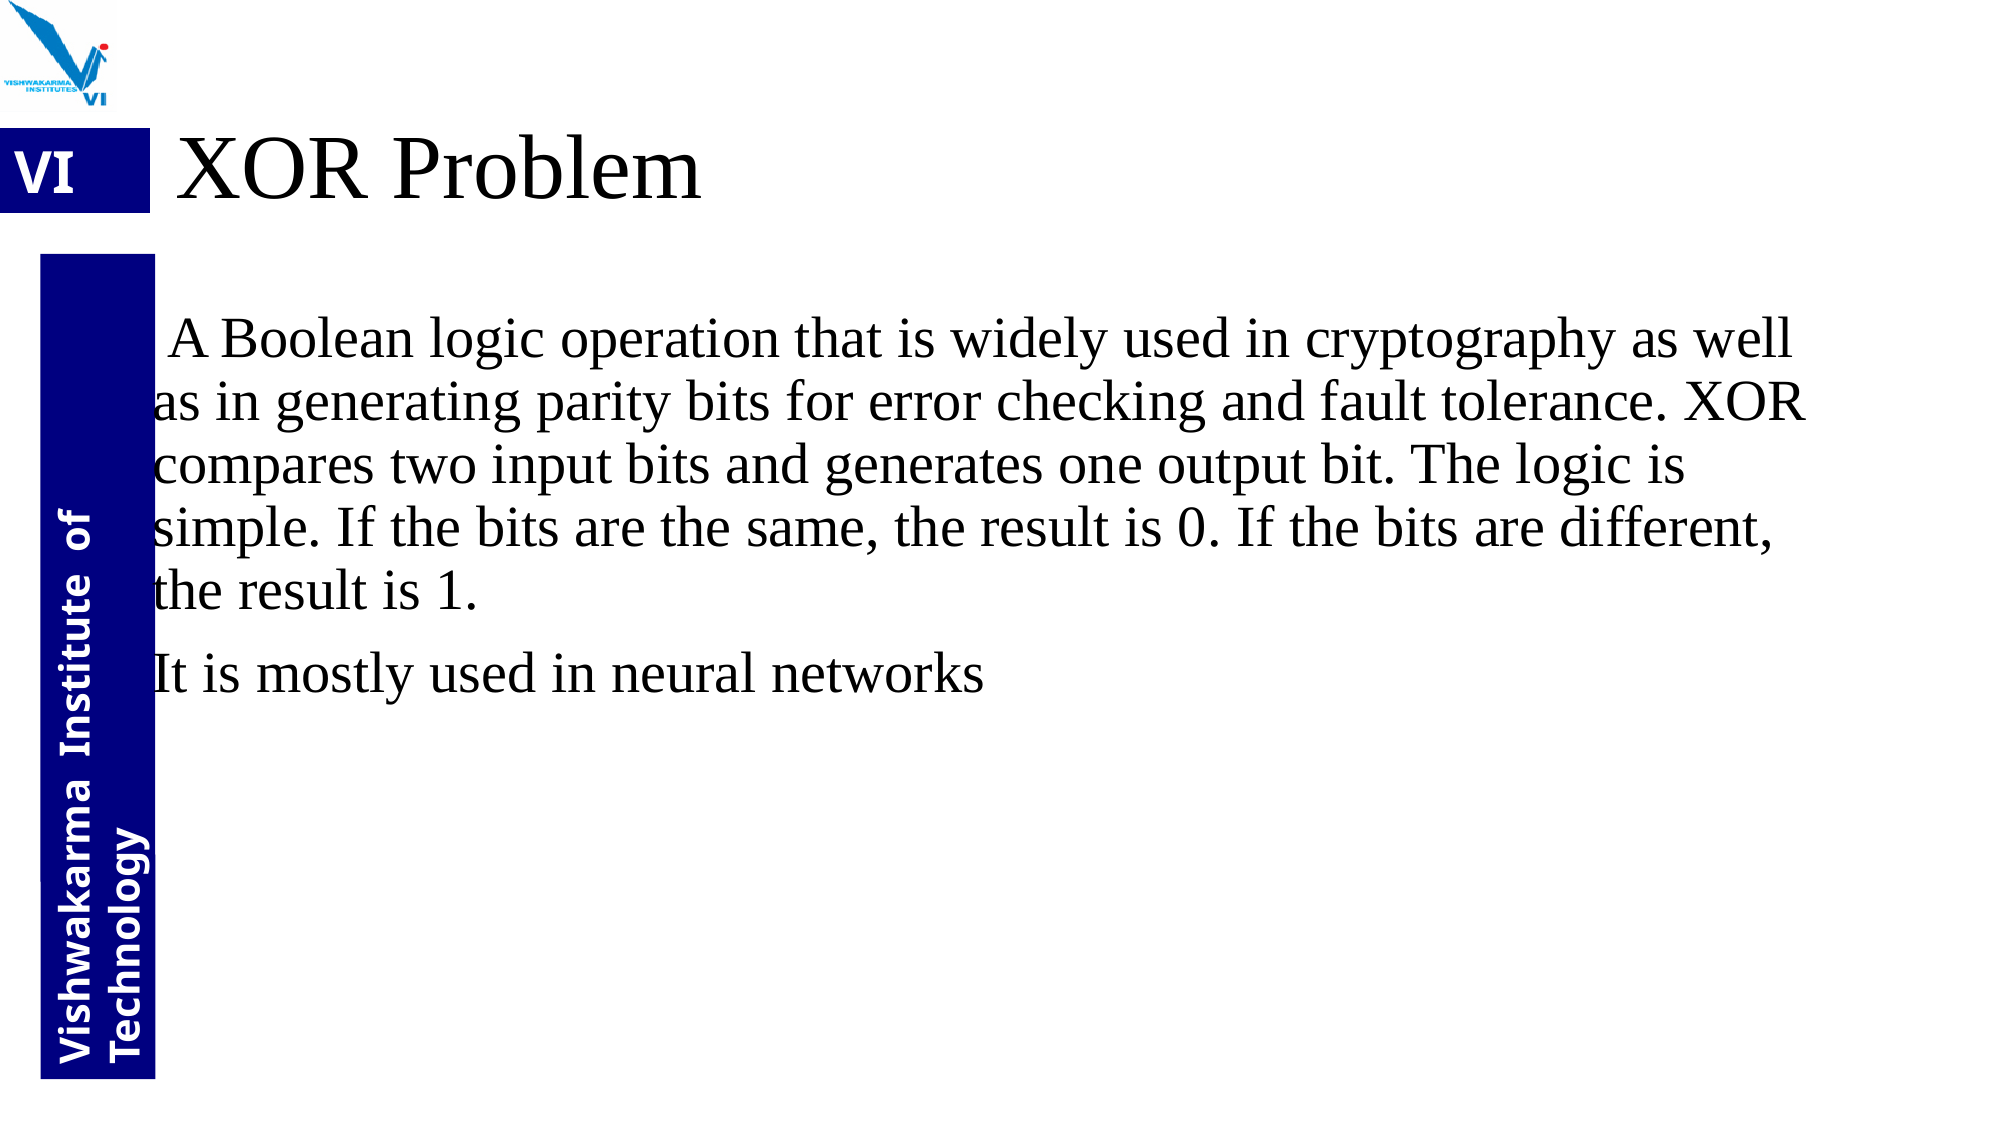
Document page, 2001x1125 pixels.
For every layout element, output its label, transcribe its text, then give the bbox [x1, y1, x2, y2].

list A Boolean logic operation that is widely used in cryptography as well as in generating parity bits for error checking and fault tolerance. XOR compares two input bits and generates one output bit. The logic is simple. If the bits are the same, the result is 0. If the bits are different, the result is 1. It is mostly used in neural networks [137, 299, 1863, 1014]
title XOR Problem [137, 59, 1863, 278]
